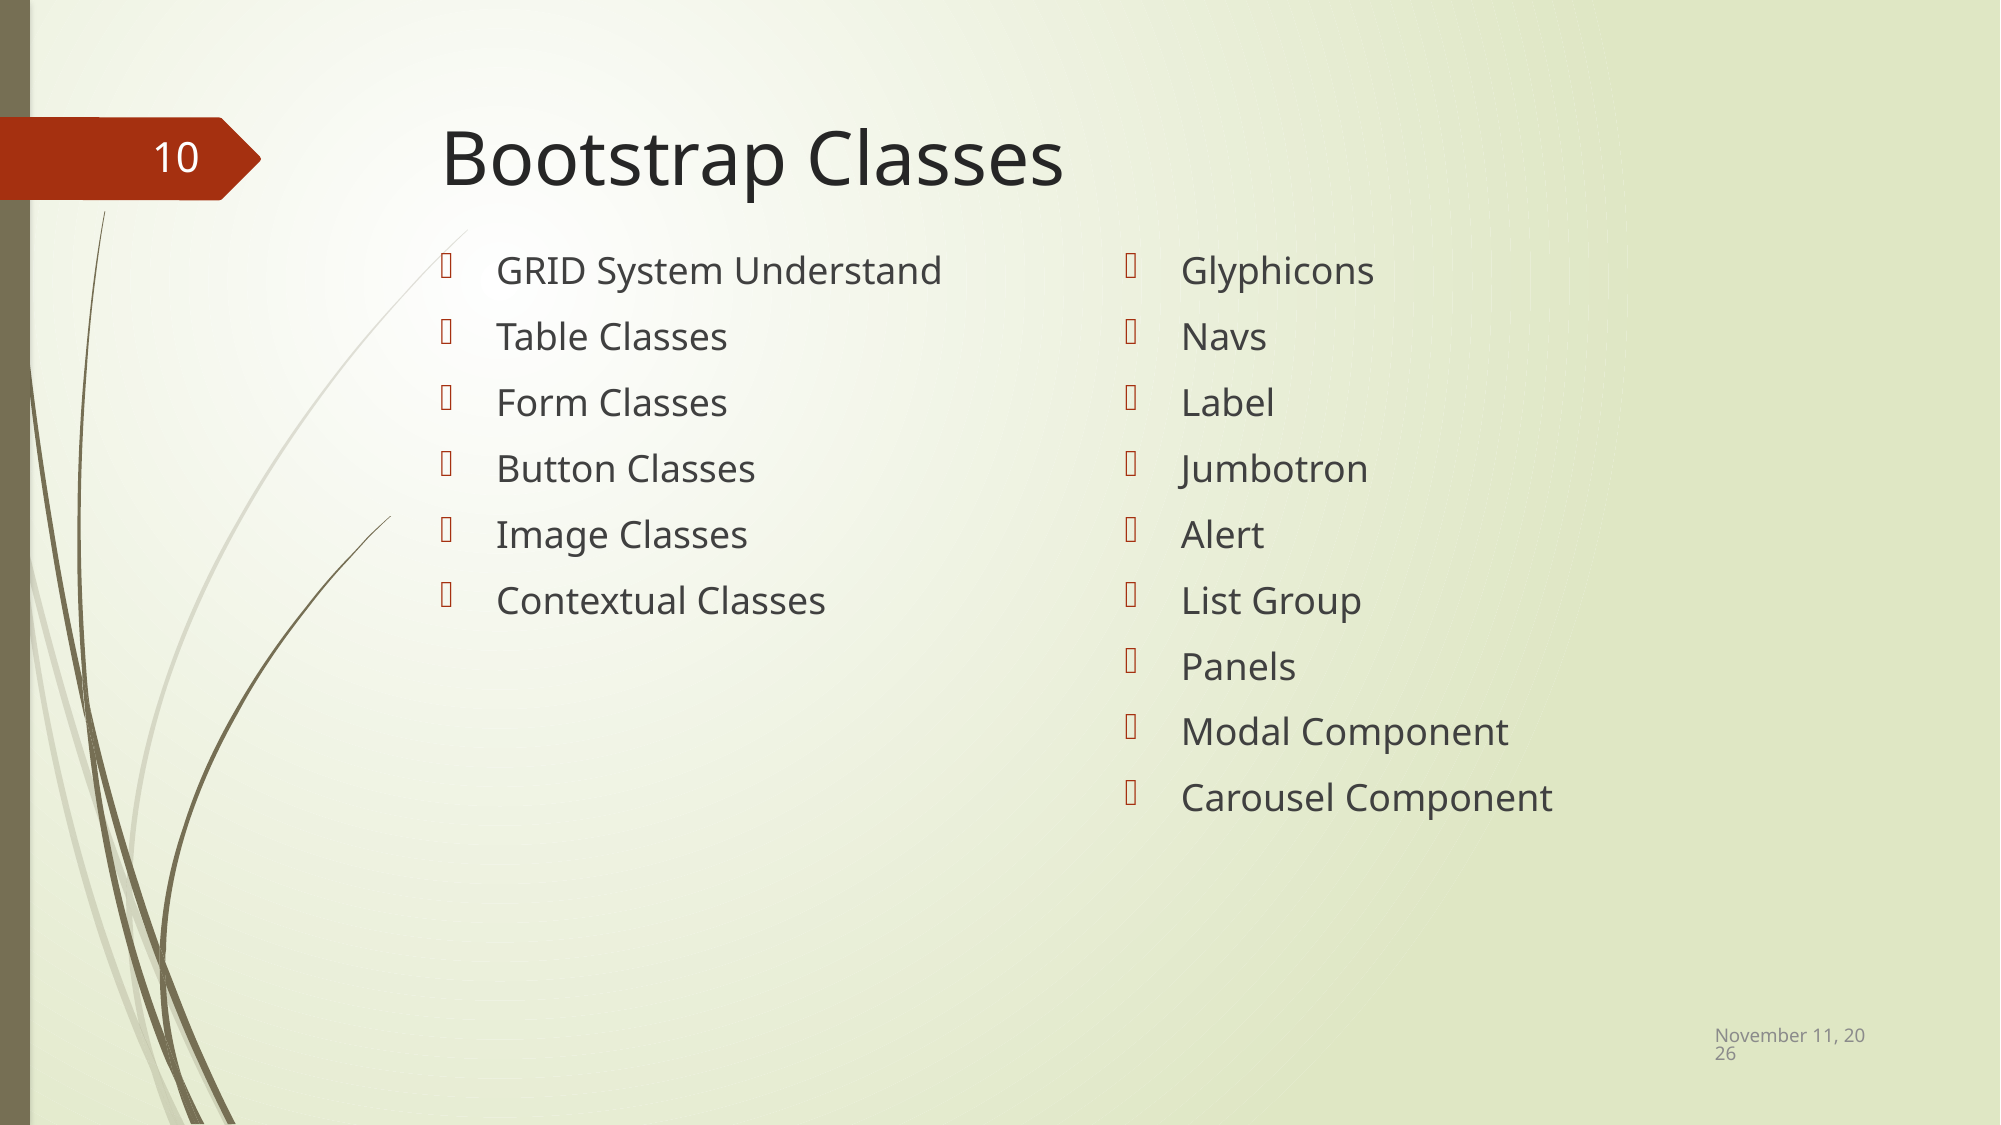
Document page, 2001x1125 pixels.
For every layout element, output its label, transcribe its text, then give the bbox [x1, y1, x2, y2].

text_box Glyphicons Navs Label Jumbotron Alert List Group Panels Modal Component Carousel Component [1109, 239, 1741, 860]
slide_number 10 [87, 129, 216, 190]
title Bootstrap Classes [425, 102, 1888, 215]
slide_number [1699, 1005, 1888, 1067]
list GRID System Understand Table Classes Form Classes Button Classes Image Classes Contextual Classes [425, 239, 1057, 860]
